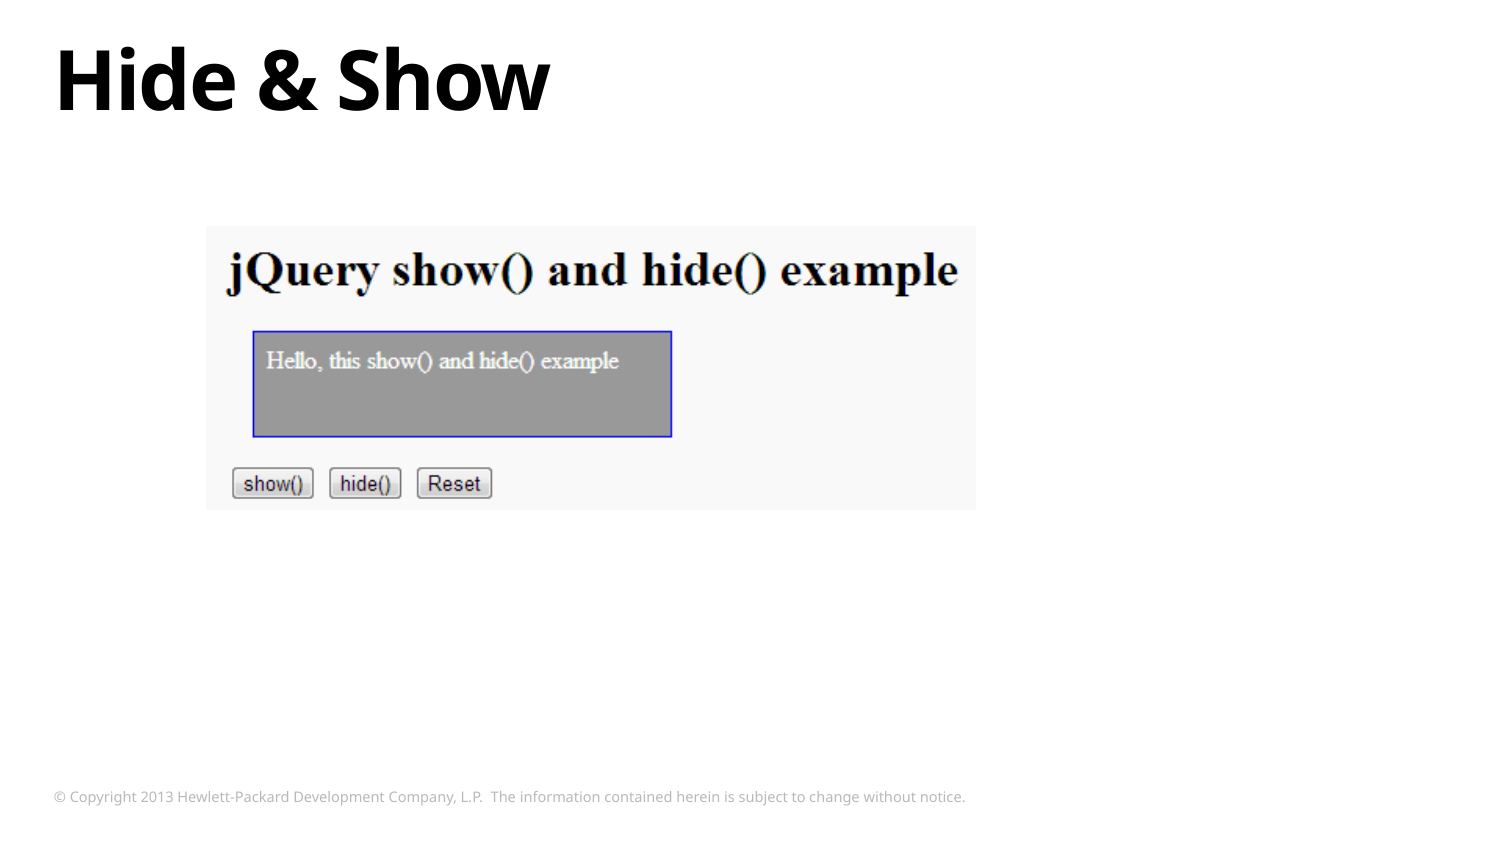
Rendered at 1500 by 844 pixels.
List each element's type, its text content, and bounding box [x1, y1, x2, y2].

title Hide & Show [53, 38, 1239, 154]
picture [206, 226, 976, 510]
